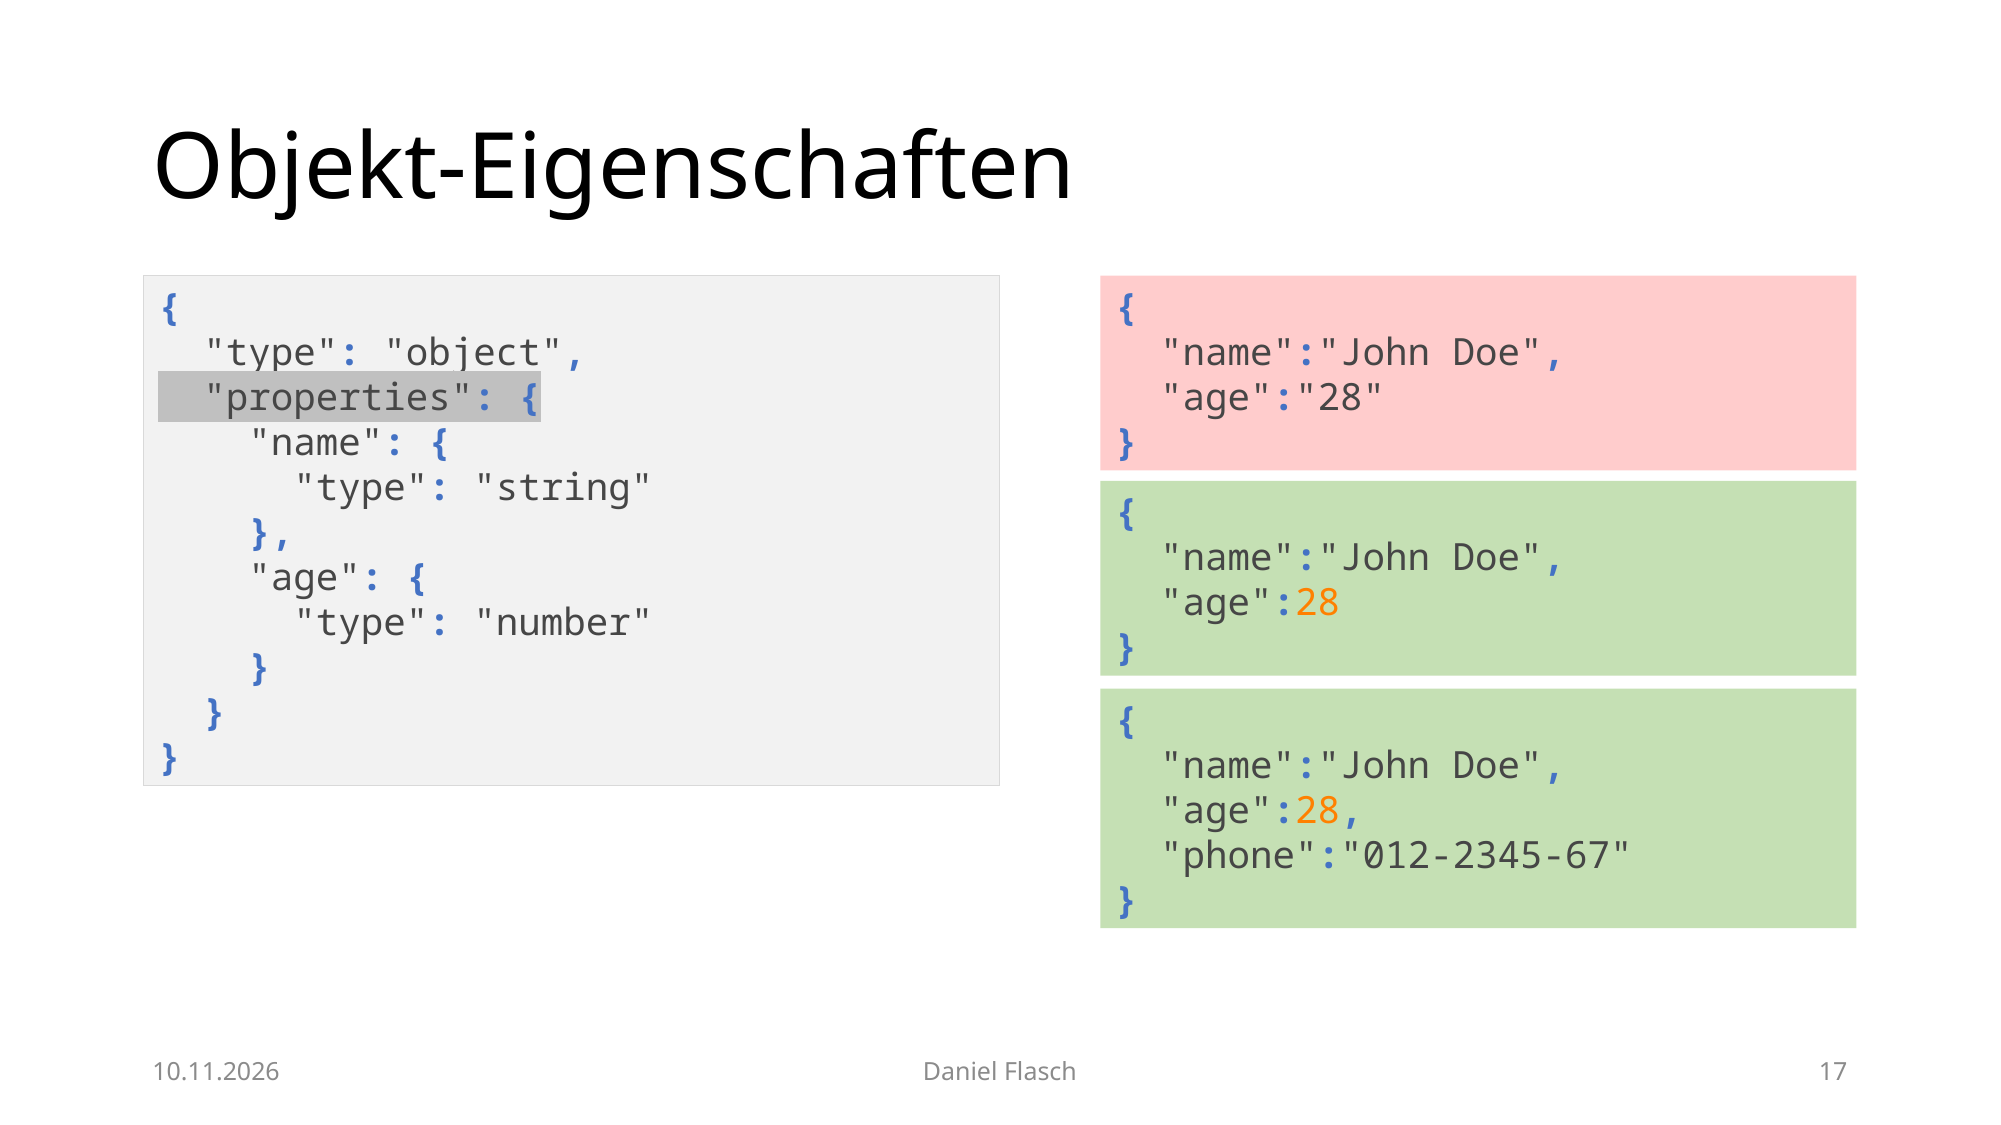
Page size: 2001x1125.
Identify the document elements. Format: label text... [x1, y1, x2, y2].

text_box { "name":"John Doe", "age":"28" } [1100, 275, 1857, 471]
text_box { "type": "object", "properties": { "name": { "type": "string" }, "age": { "type": "number" } } } [143, 275, 1000, 786]
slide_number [137, 1042, 588, 1103]
text_box { "name":"John Doe", "age":28, "phone":"012-2345-67" } [1100, 688, 1857, 929]
text_box { "name":"John Doe", "age":28 } [1100, 480, 1857, 676]
title Objekt-Eigenschaften [137, 59, 1863, 278]
footer Daniel Flasch [662, 1042, 1338, 1103]
slide_number 16 [1412, 1042, 1863, 1103]
